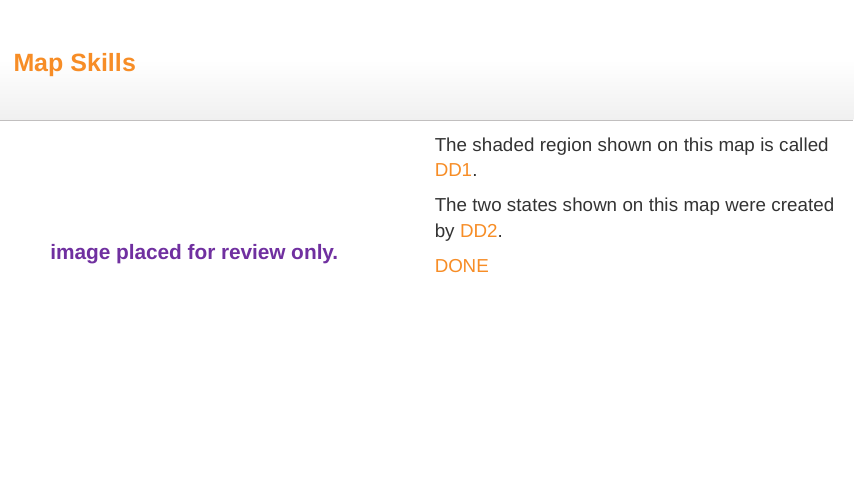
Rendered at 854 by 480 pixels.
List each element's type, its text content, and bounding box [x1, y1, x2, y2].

title Map Skills [0, 0, 728, 120]
list The shaded region shown on this map is called DD1. The two states shown on this map were created by DD2. DONE [434, 129, 841, 467]
text_box image placed for review only. [35, 231, 354, 271]
